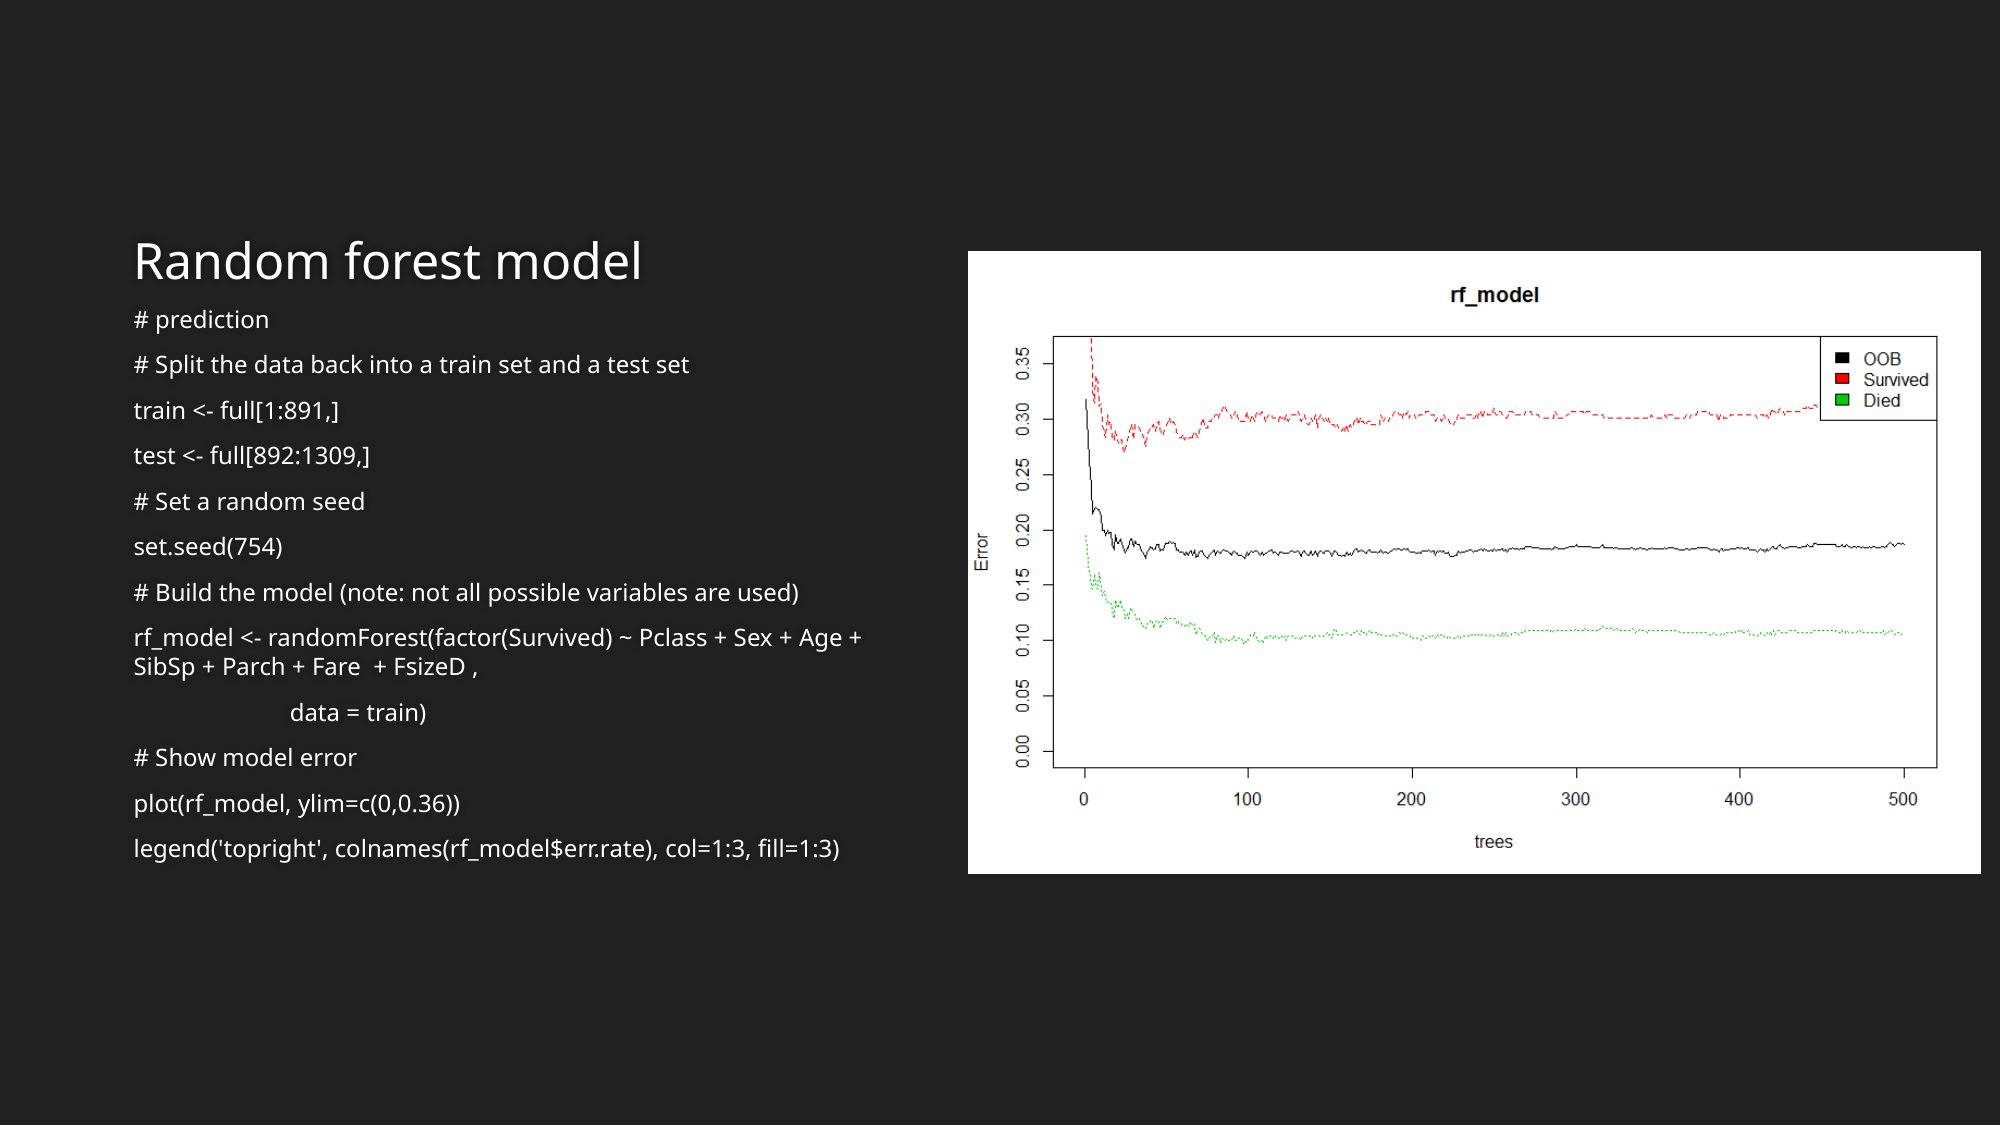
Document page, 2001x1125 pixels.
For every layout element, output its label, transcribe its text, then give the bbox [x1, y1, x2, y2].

picture [968, 251, 1981, 874]
title Random forest model [118, 31, 915, 292]
list # prediction # Split the data back into a train set and a test set train <- full[1:891,] test <- full[892:1309,] # Set a random seed set.seed(754) # Build the model (note: not all possible variables are used) rf_model <- randomForest(factor(Survived) ~ Pclass + Sex + Age + SibSp + Parch + Fare + FsizeD , data = train) # Show model error plot(rf_model, ylim=c(0,0.36)) legend('topright', colnames(rf_model$err.rate), col=1:3, fill=1:3) [118, 296, 915, 874]
